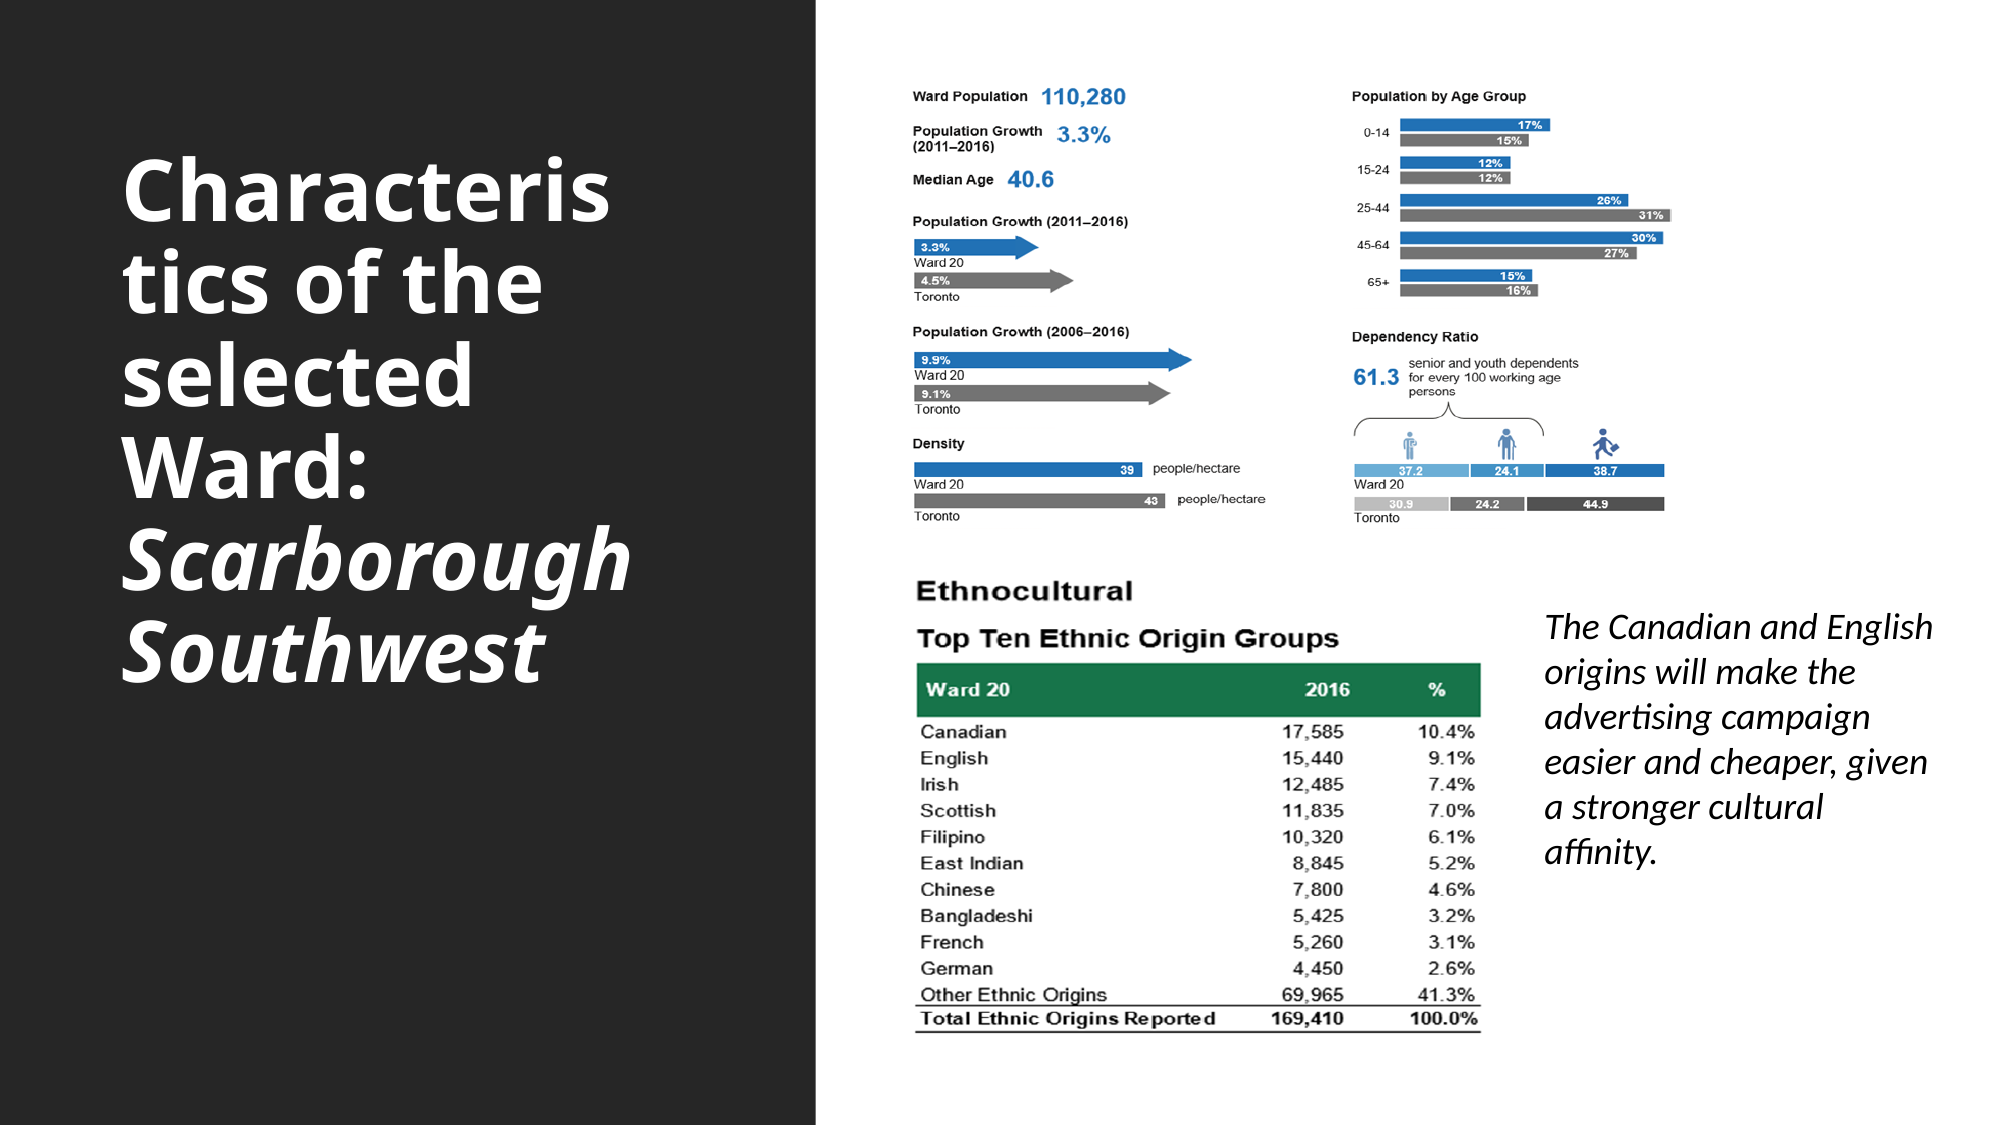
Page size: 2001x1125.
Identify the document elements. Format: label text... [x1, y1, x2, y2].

text_box The Canadian and English origins will make the advertising campaign easier and cheaper, given a stronger cultural affinity. [1529, 594, 1954, 880]
picture [895, 81, 1712, 549]
title Characteristics of the selected Ward: Scarborough Southwest [106, 104, 661, 709]
picture [895, 575, 1513, 1044]
text_box [0, 0, 817, 1125]
